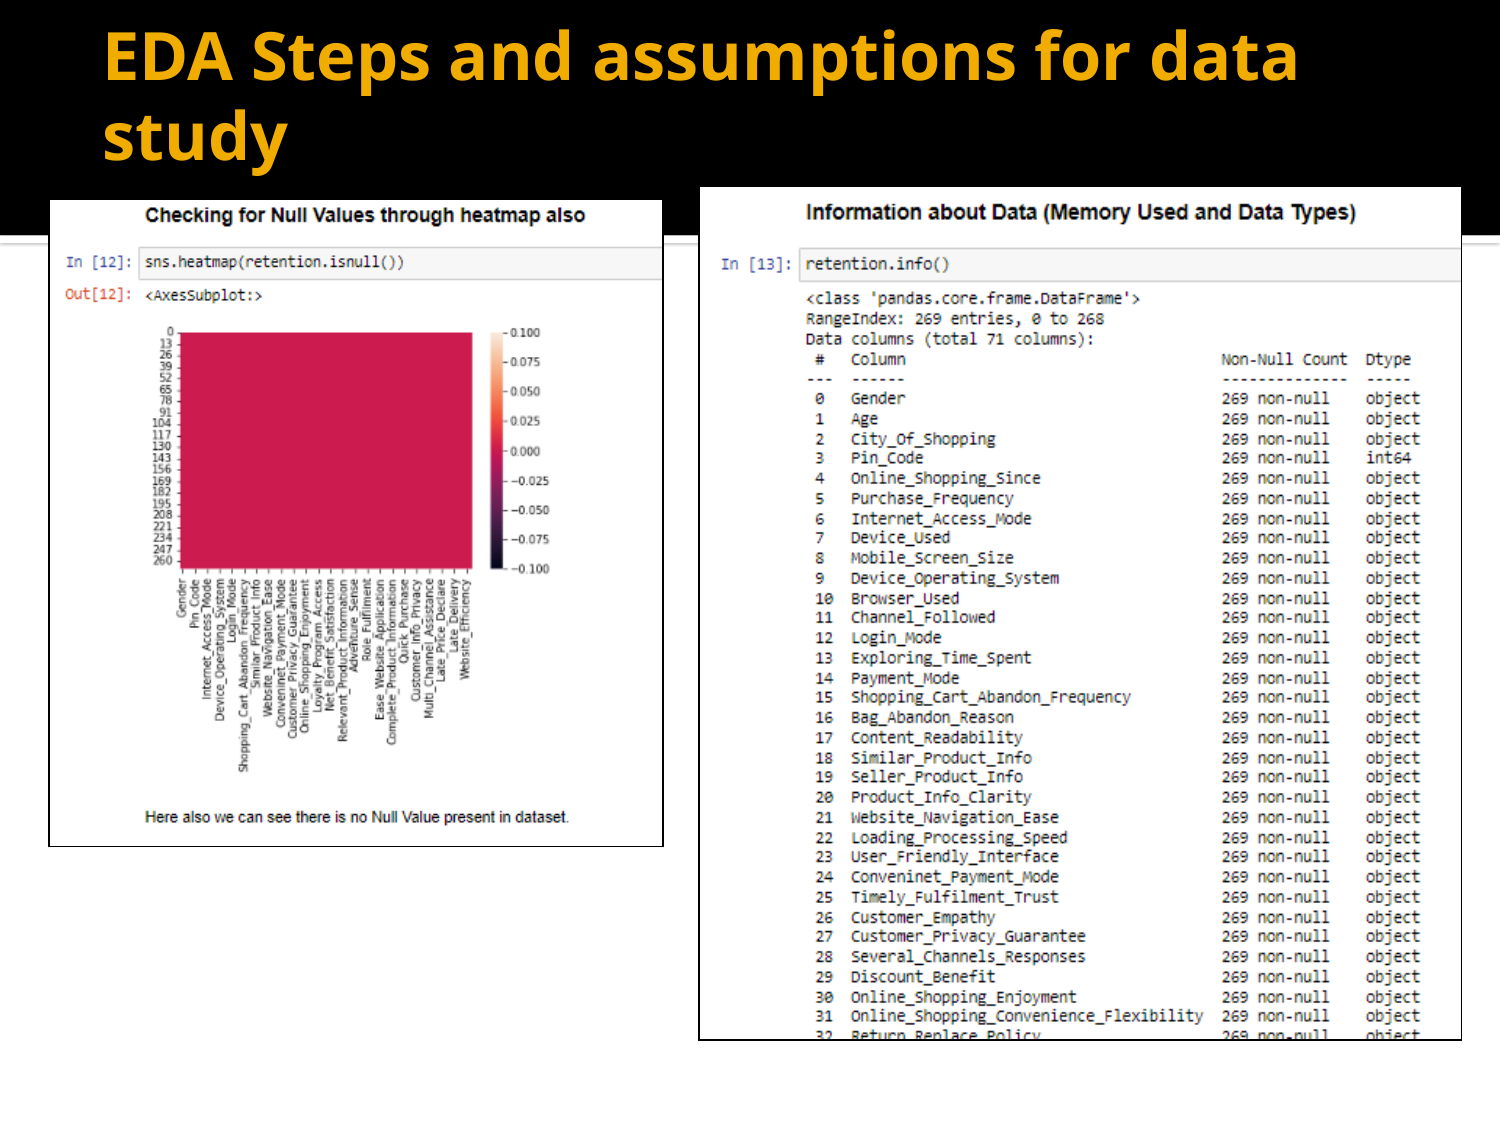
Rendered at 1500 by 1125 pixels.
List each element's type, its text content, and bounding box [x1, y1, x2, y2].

picture [49, 199, 663, 846]
title EDA Steps and assumptions for data study [87, 0, 1500, 188]
picture [699, 187, 1461, 1039]
